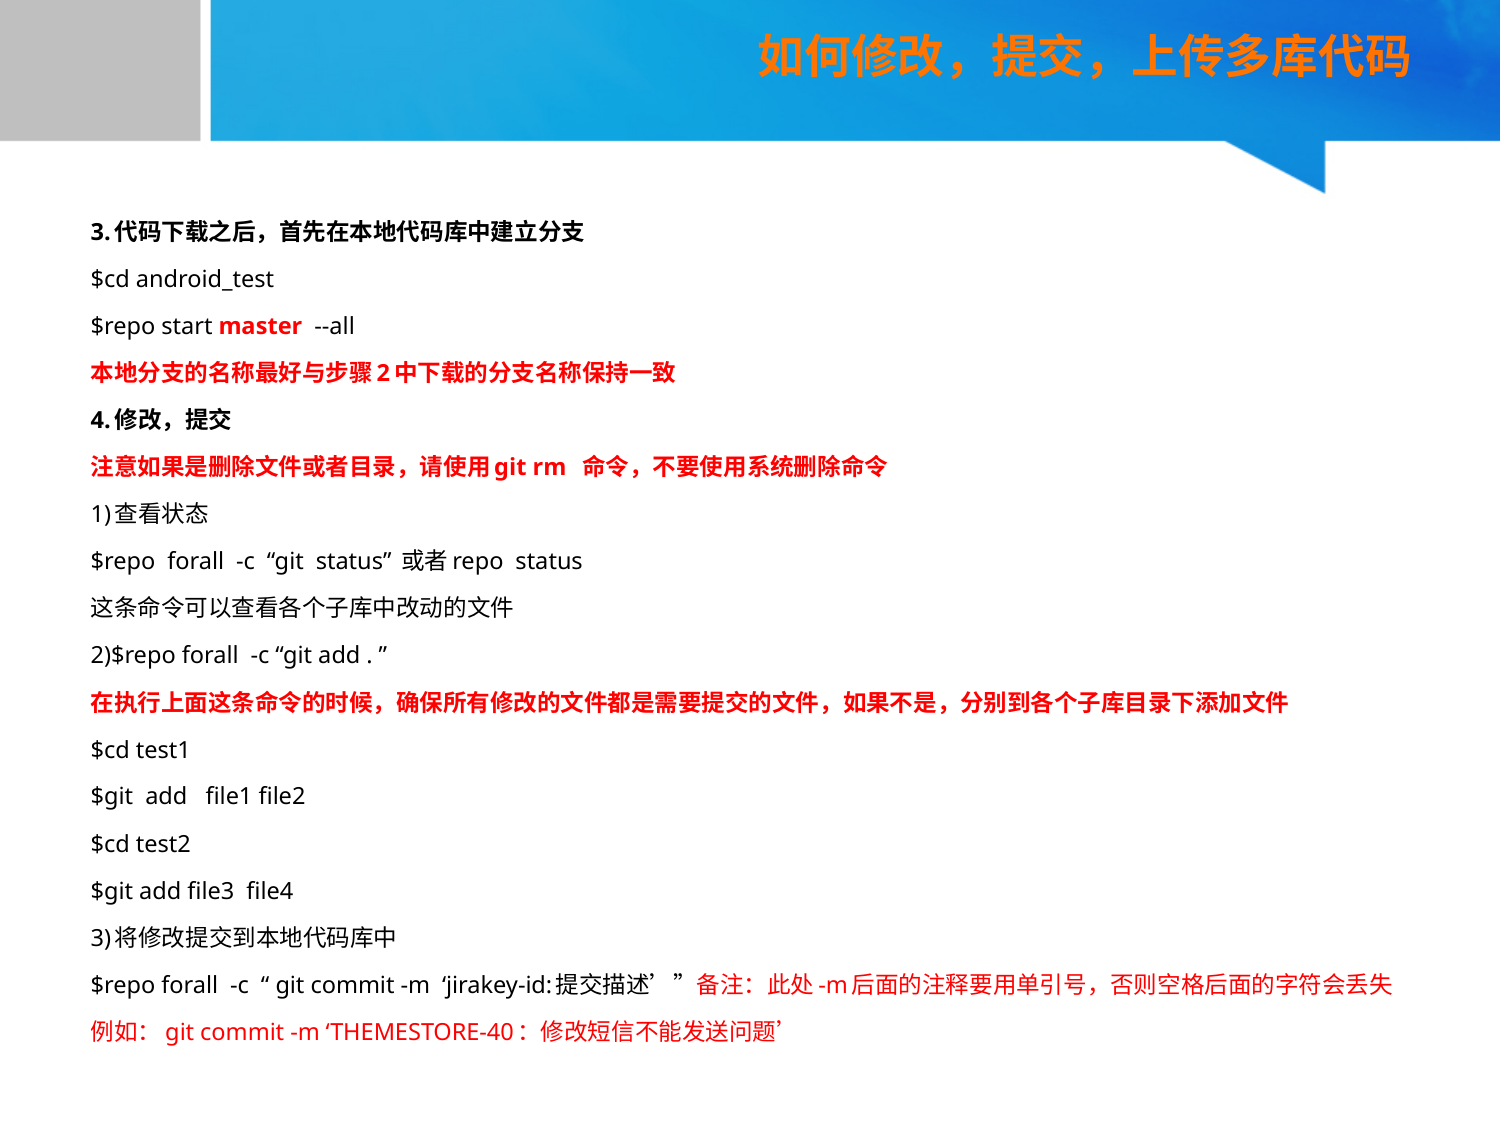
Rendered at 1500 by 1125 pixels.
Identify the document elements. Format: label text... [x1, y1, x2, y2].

title 如何修改，提交，上传多库代码 [76, 18, 1427, 91]
picture [0, 0, 1500, 1125]
list 3.代码下载之后，首先在本地代码库中建立分支 $cd android_test $repo start master --all 本地分支的名称最好与步骤2中下载的分支名称保持一致 4.修改，提交 注意如果是删除文件或者目录，请使用git rm 命令，不要使用系统删除命令 1)查看状态 $repo forall -c “git status” 或者repo status 这条命令可以查看各个子库中改动的文件 2)$repo forall -c “git add . ” 在执行上面这条命令的时候，确保所有修改的文件都是需要提交的文件，如果不是，分别到各个子库目录下添加文件 $cd test1 $git add file1 file2 $cd test2 $git add file3 file4 3)将修改提交到本地代码库中 $repo forall -c “ git commit -m ‘jirakey-id:提交描述’”备注：此处-m后面的注释要用单引号，否则空格后面的字符会丢失 例如：git commit -m ‘THEMESTORE-40：修改短信不能发送问题’ [75, 194, 1425, 1125]
